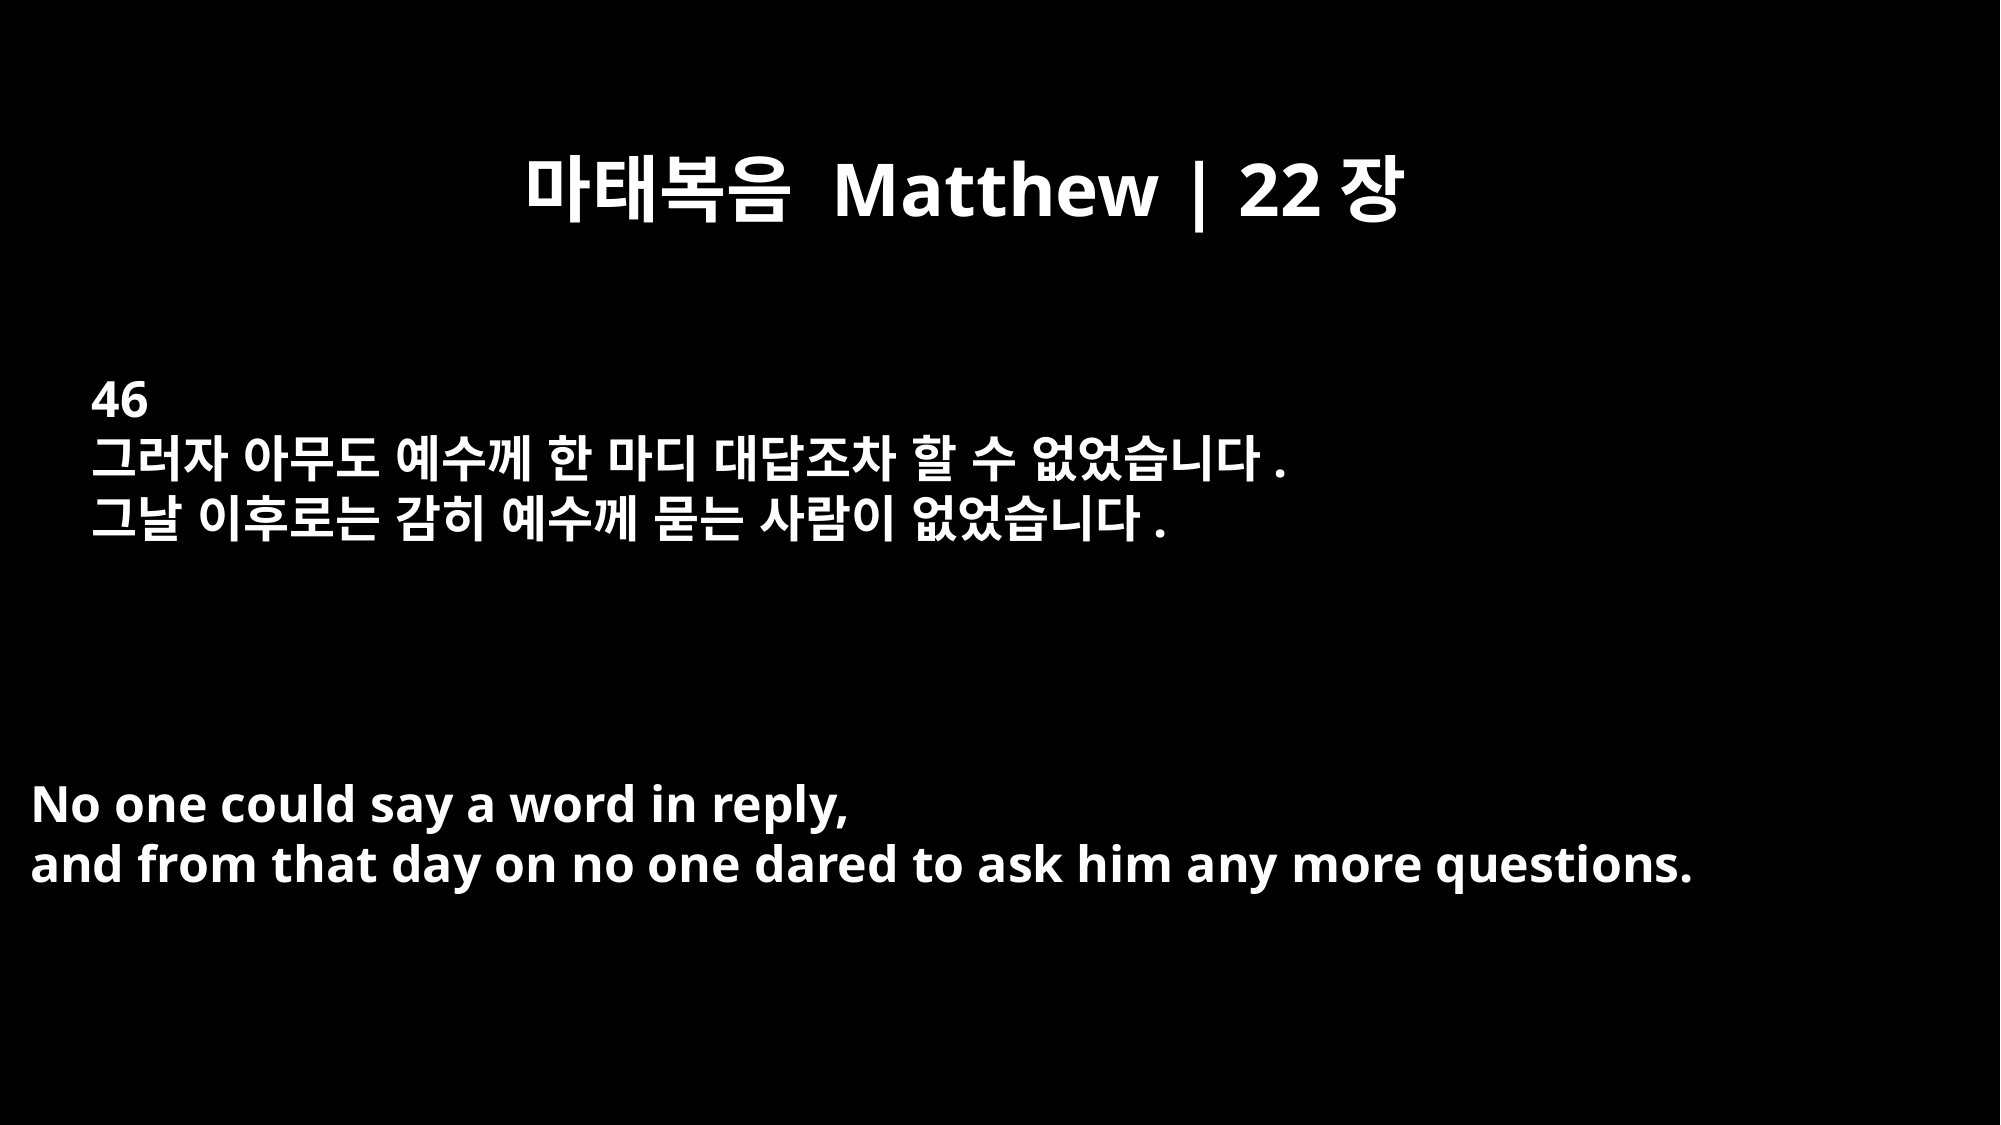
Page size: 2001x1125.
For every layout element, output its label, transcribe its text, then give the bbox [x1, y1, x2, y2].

text_box 마태복음 Matthew | 22장 [510, 136, 1422, 239]
text_box 46 그러자 아무도 예수께 한 마디 대답조차 할 수 없었습니다. 그날 이후로는 감히 예수께 묻는 사람이 없었습니다. [76, 359, 1303, 555]
text_box No one could say a word in reply, and from that day on no one dared to ask him any more questions. [15, 764, 1710, 900]
